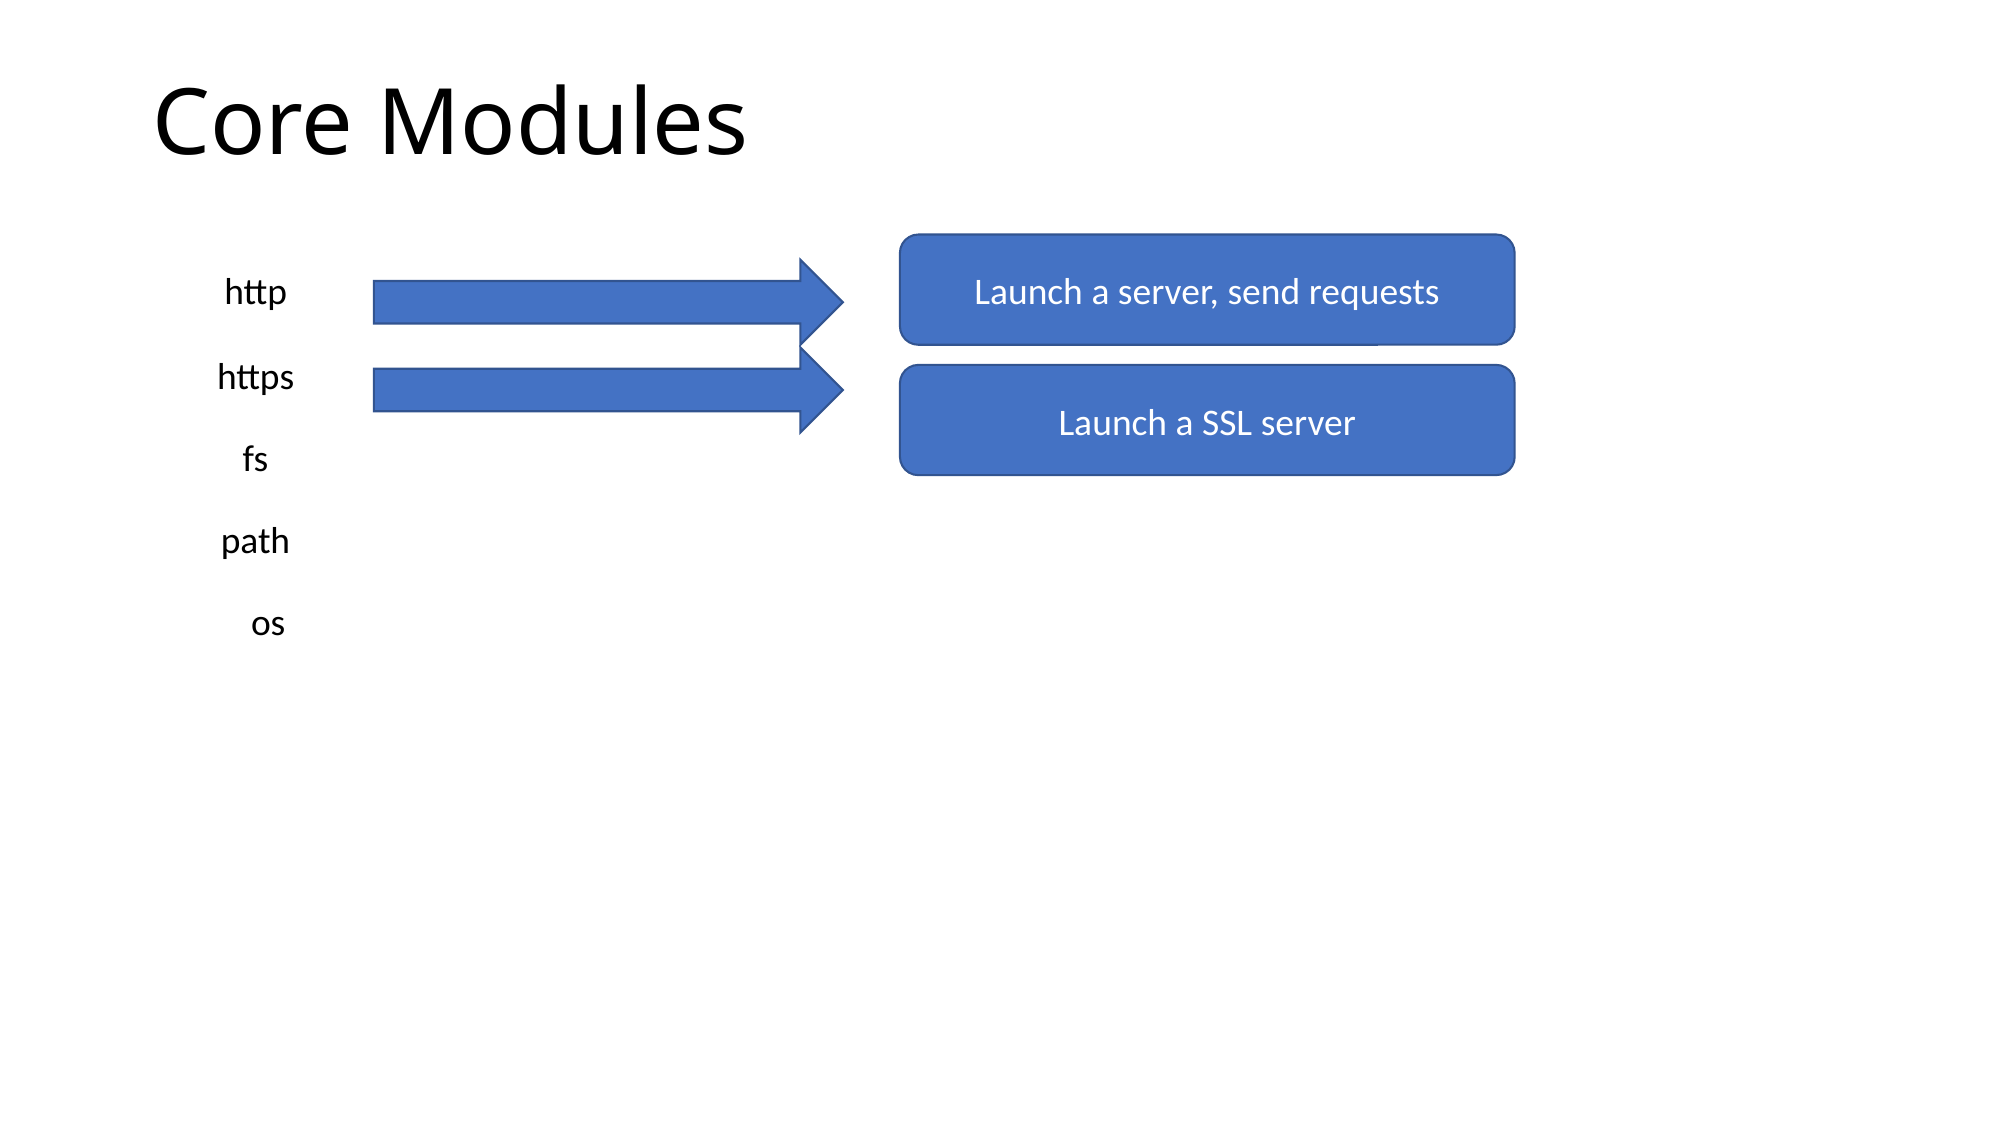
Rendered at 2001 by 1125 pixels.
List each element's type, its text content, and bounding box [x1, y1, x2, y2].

title Core Modules [137, 59, 1863, 191]
text_box fs [137, 426, 374, 487]
text_box http [137, 259, 374, 320]
text_box [372, 345, 845, 436]
text_box Launch a server, send requests [898, 233, 1516, 346]
text_box https [137, 344, 374, 405]
text_box os [150, 590, 387, 651]
text_box path [137, 508, 374, 569]
text_box Launch a SSL server [898, 363, 1516, 477]
text_box [372, 257, 845, 346]
